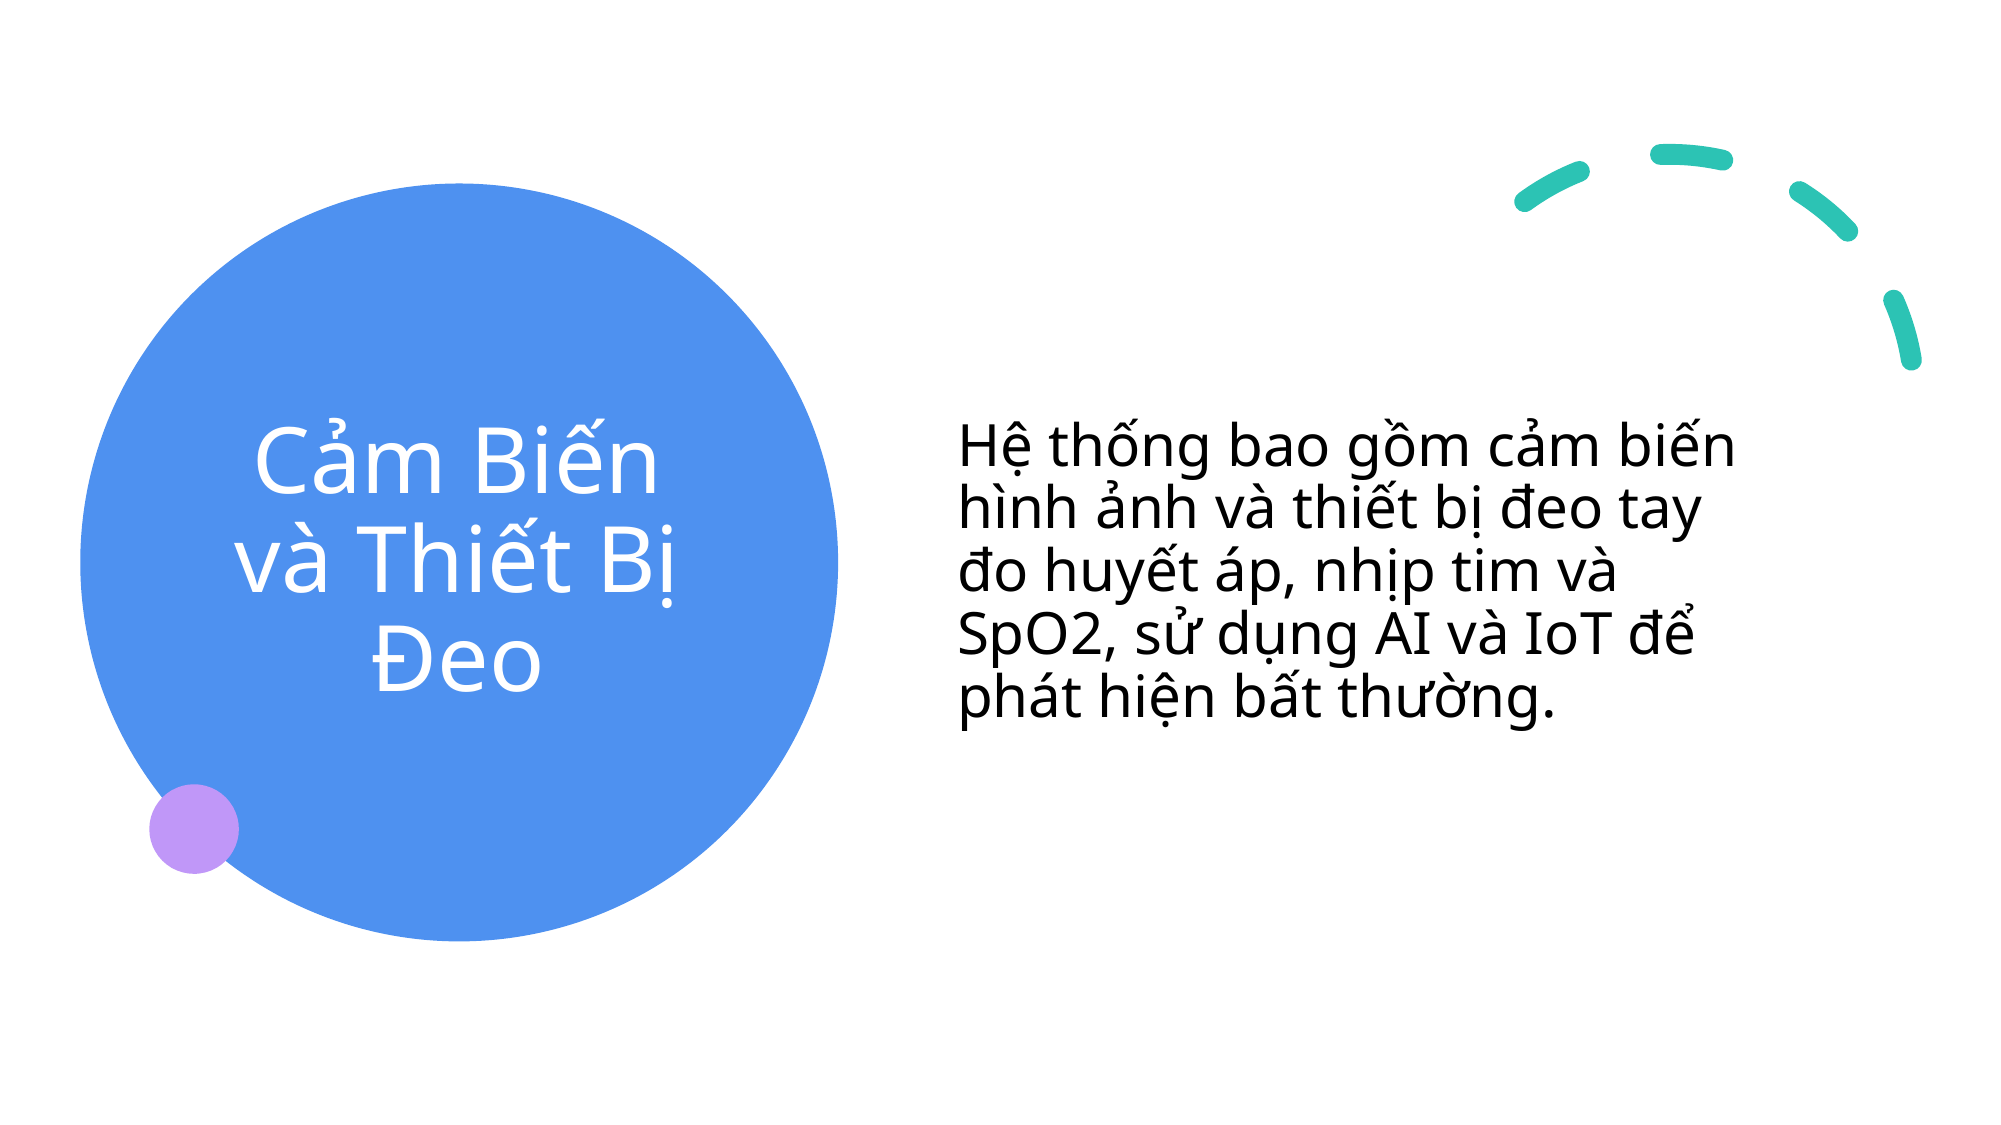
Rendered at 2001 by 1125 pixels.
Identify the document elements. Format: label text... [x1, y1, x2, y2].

list Hệ thống bao gồm cảm biến hình ảnh và thiết bị đeo tay đo huyết áp, nhịp tim và SpO2, sử dụng AI và IoT để phát hiện bất thường. [948, 249, 1789, 896]
title Cảm Biến và Thiết Bị Đeo [191, 228, 724, 898]
